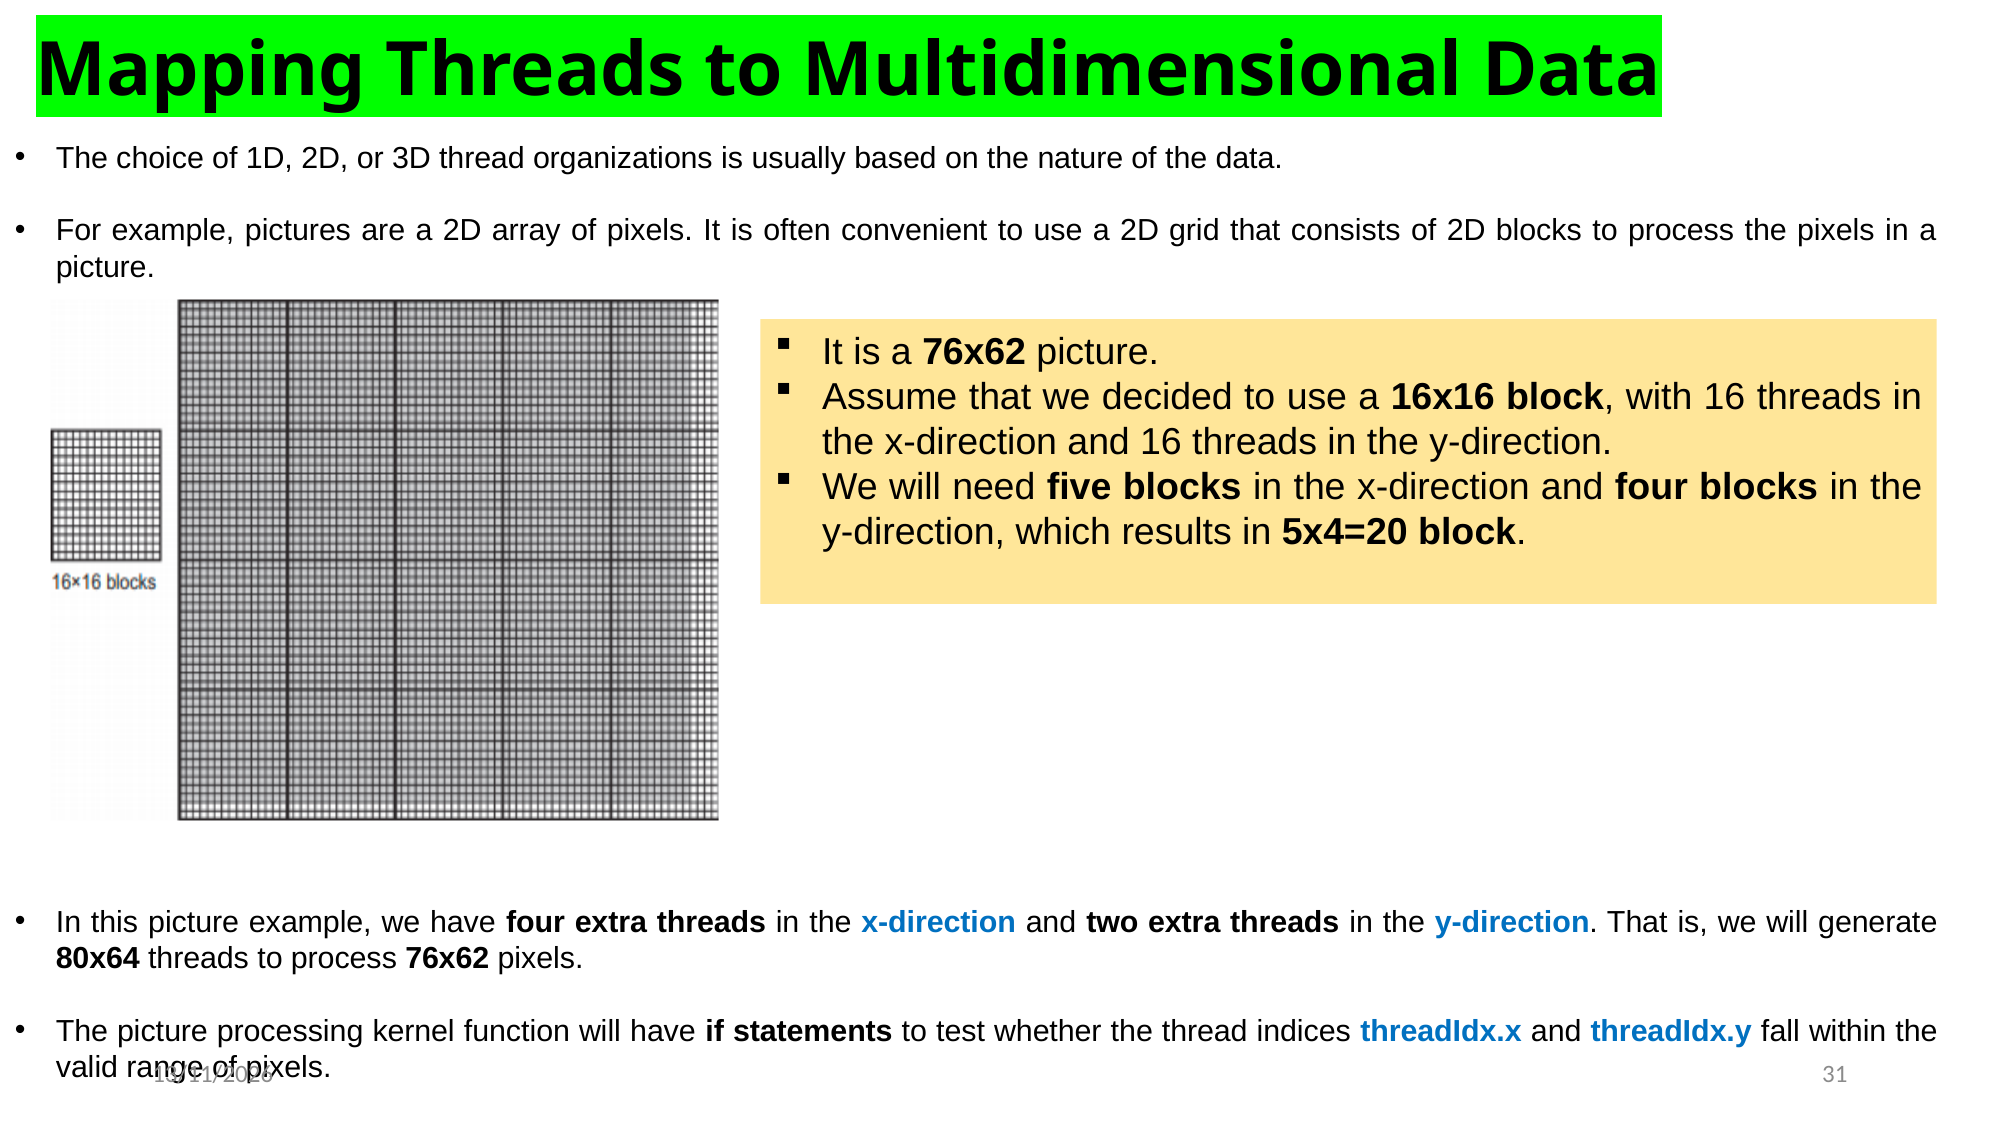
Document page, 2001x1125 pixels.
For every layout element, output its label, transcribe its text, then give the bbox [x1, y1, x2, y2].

text_box Mapping Threads to Multidimensional Data [20, 9, 1746, 130]
text_box The choice of 1D, 2D, or 3D thread organizations is usually based on the nature of the data. For example, pictures are a 2D array of pixels. It is often convenient to use a 2D grid that consists of 2D blocks to process the pixels in a picture. In this picture example, we have four extra threads in the x-direction and two extra threads in the y-direction. That is, we will generate 80x64 threads to process 76x62 pixels. The picture processing kernel function will have if statements to test whether the thread indices threadIdx.x and threadIdx.y fall within the valid range of pixels. [0, 130, 1953, 1103]
text_box 31 [1412, 1042, 1863, 1103]
text_box It is a 76x62 picture. Assume that we decided to use a 16x16 block, with 16 threads in the x-direction and 16 threads in the y-direction. We will need five blocks in the x-direction and four blocks in the y-direction, which results in 5x4=20 block. [760, 319, 1937, 604]
text_box 16-03-2023 [137, 1042, 588, 1103]
picture [31, 291, 730, 834]
